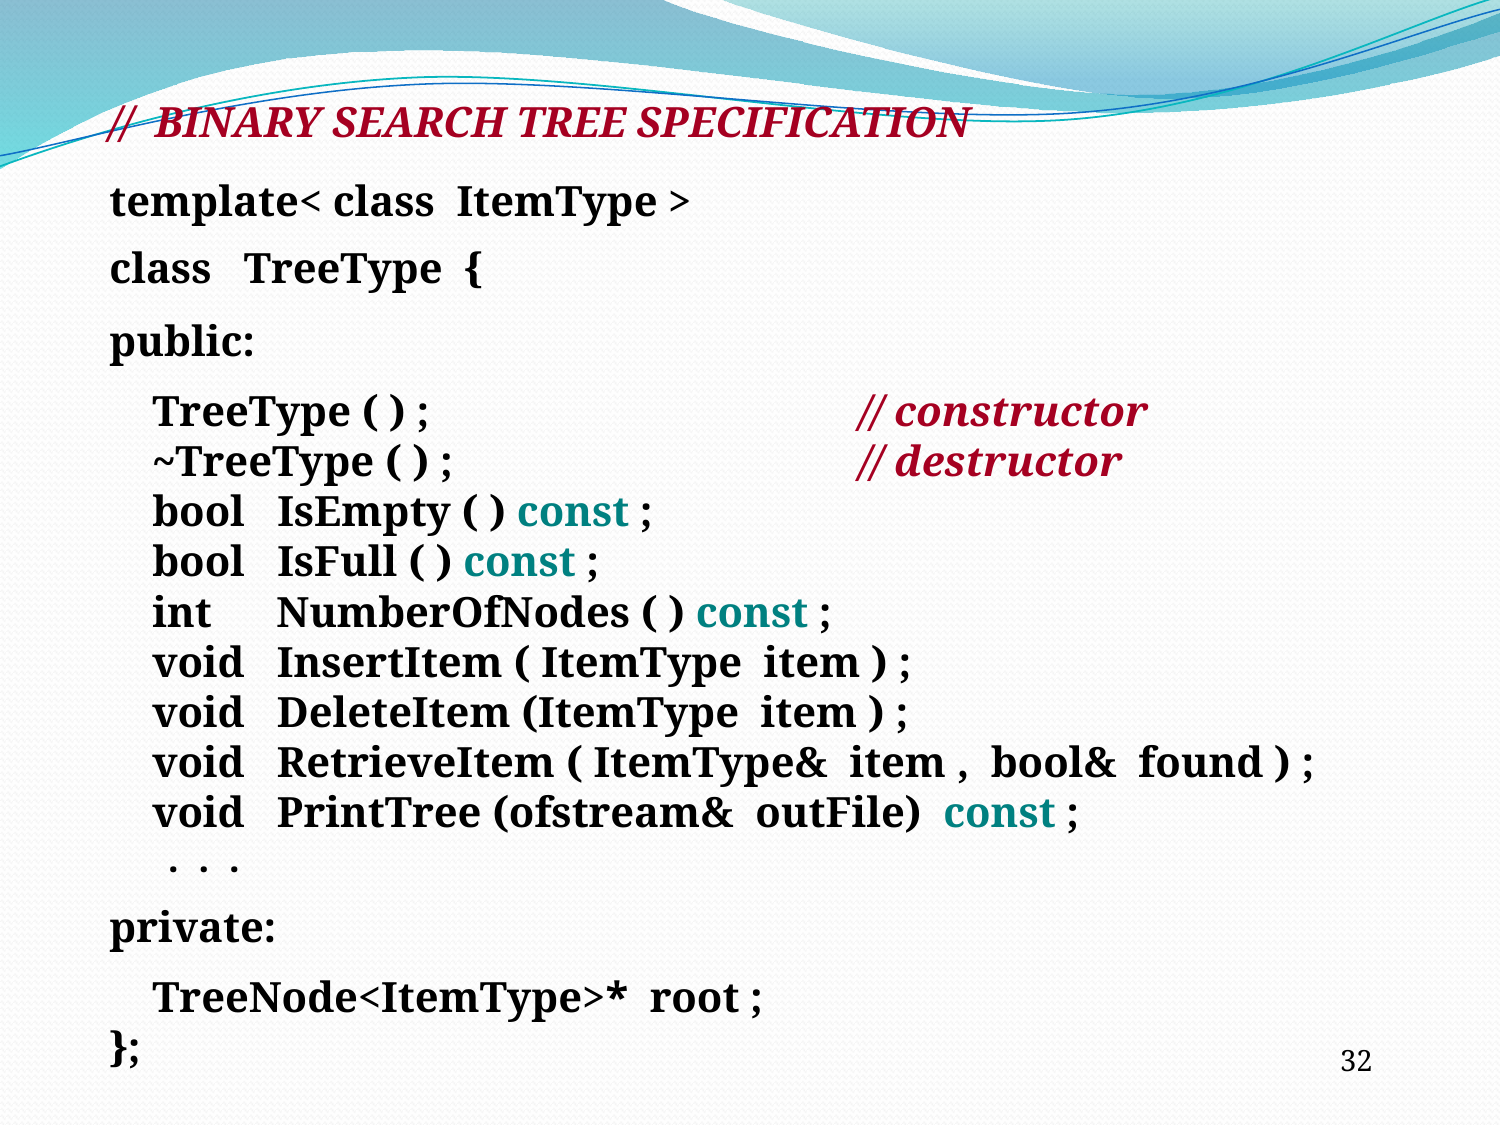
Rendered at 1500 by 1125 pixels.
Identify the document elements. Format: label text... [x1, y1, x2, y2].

text_box 32 [1287, 1024, 1388, 1100]
text_box // BINARY SEARCH TREE SPECIFICATION template< class ItemType > class TreeType { public: TreeType ( ) ; // constructor ~TreeType ( ) ; // destructor bool IsEmpty ( ) const ; bool IsFull ( ) const ; int NumberOfNodes ( ) const ; void InsertItem ( ItemType item ) ; void DeleteItem (ItemType item ) ; void RetrieveItem ( ItemType& item , bool& found ) ; void PrintTree (ofstream& outFile) const ; . . . private: TreeNode<ItemType>* root ; }; [94, 87, 1418, 1078]
